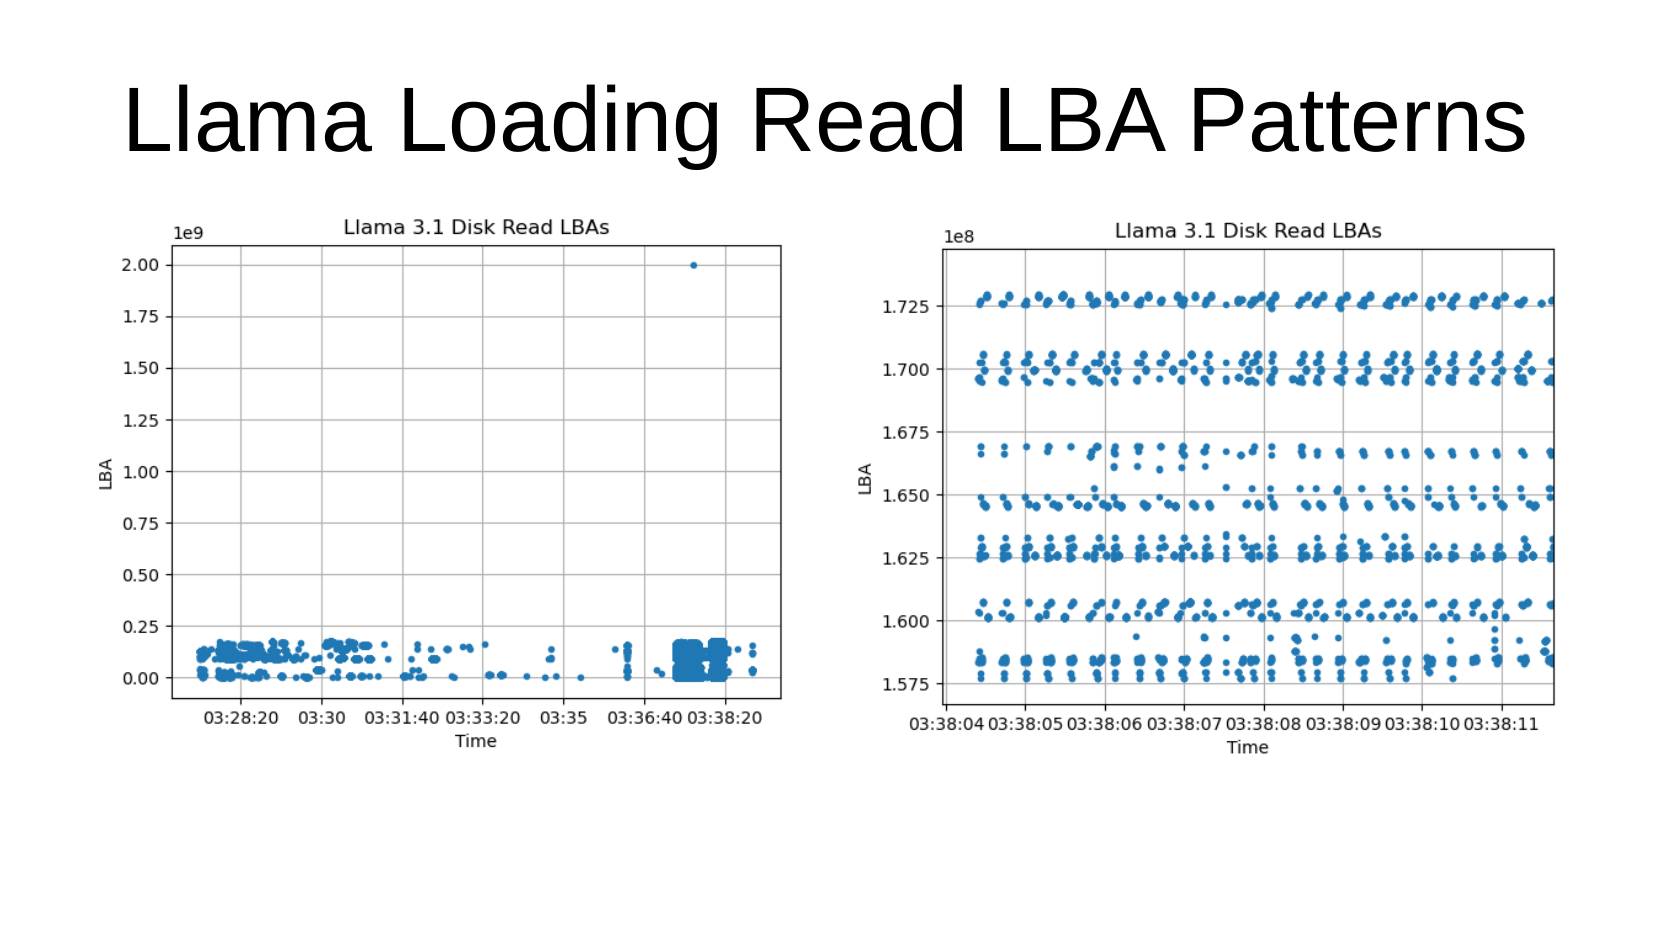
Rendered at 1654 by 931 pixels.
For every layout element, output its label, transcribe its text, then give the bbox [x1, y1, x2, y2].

title Llama Loading Read LBA Patterns [82, 37, 1571, 193]
picture [845, 218, 1572, 756]
picture [87, 217, 805, 757]
